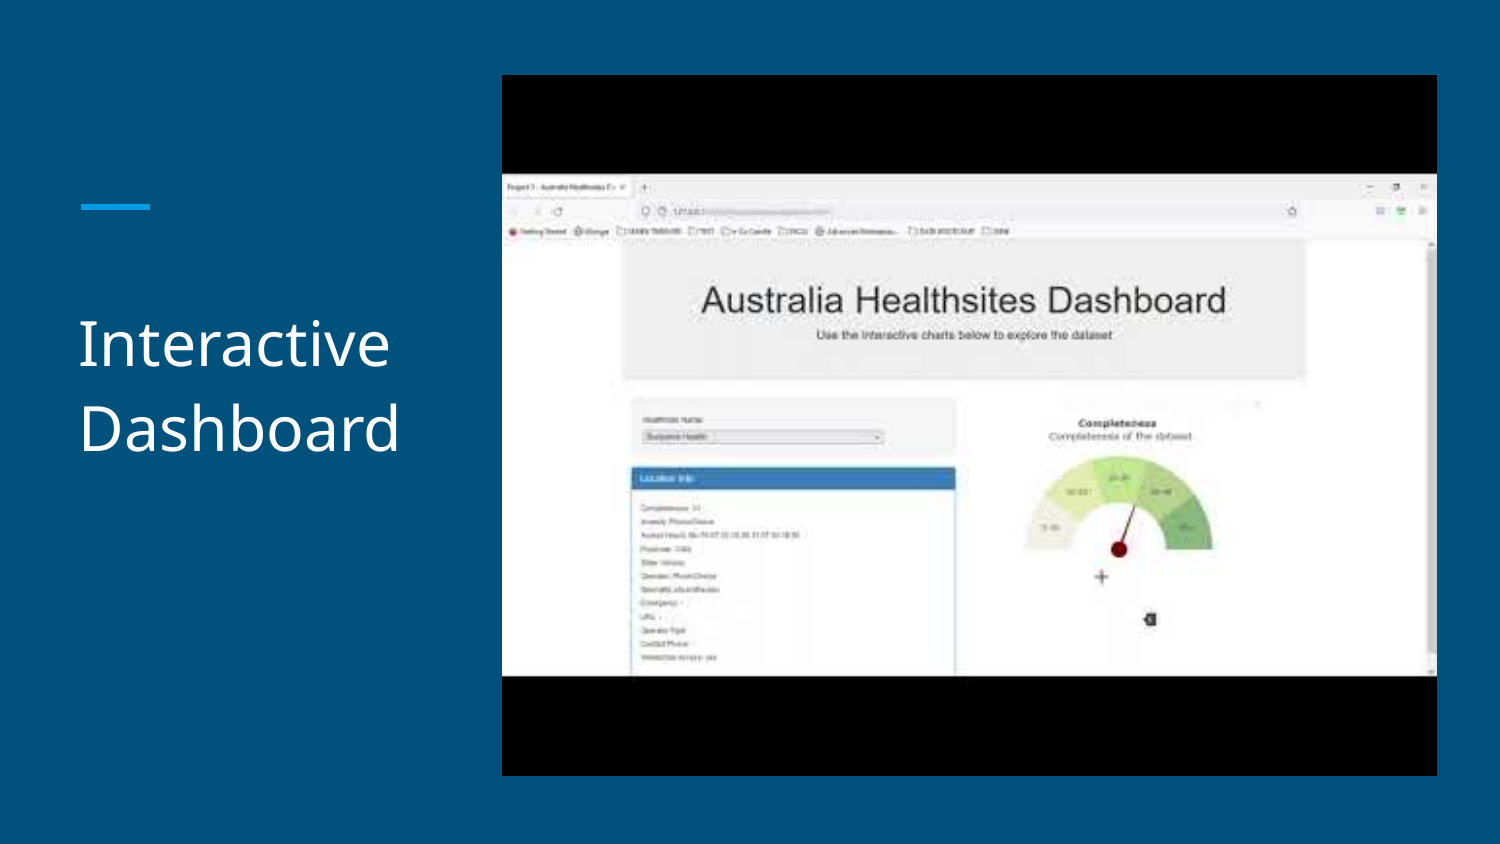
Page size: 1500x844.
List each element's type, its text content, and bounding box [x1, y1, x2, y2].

picture [503, 76, 1436, 775]
title Interactive Dashboard [63, 75, 459, 485]
